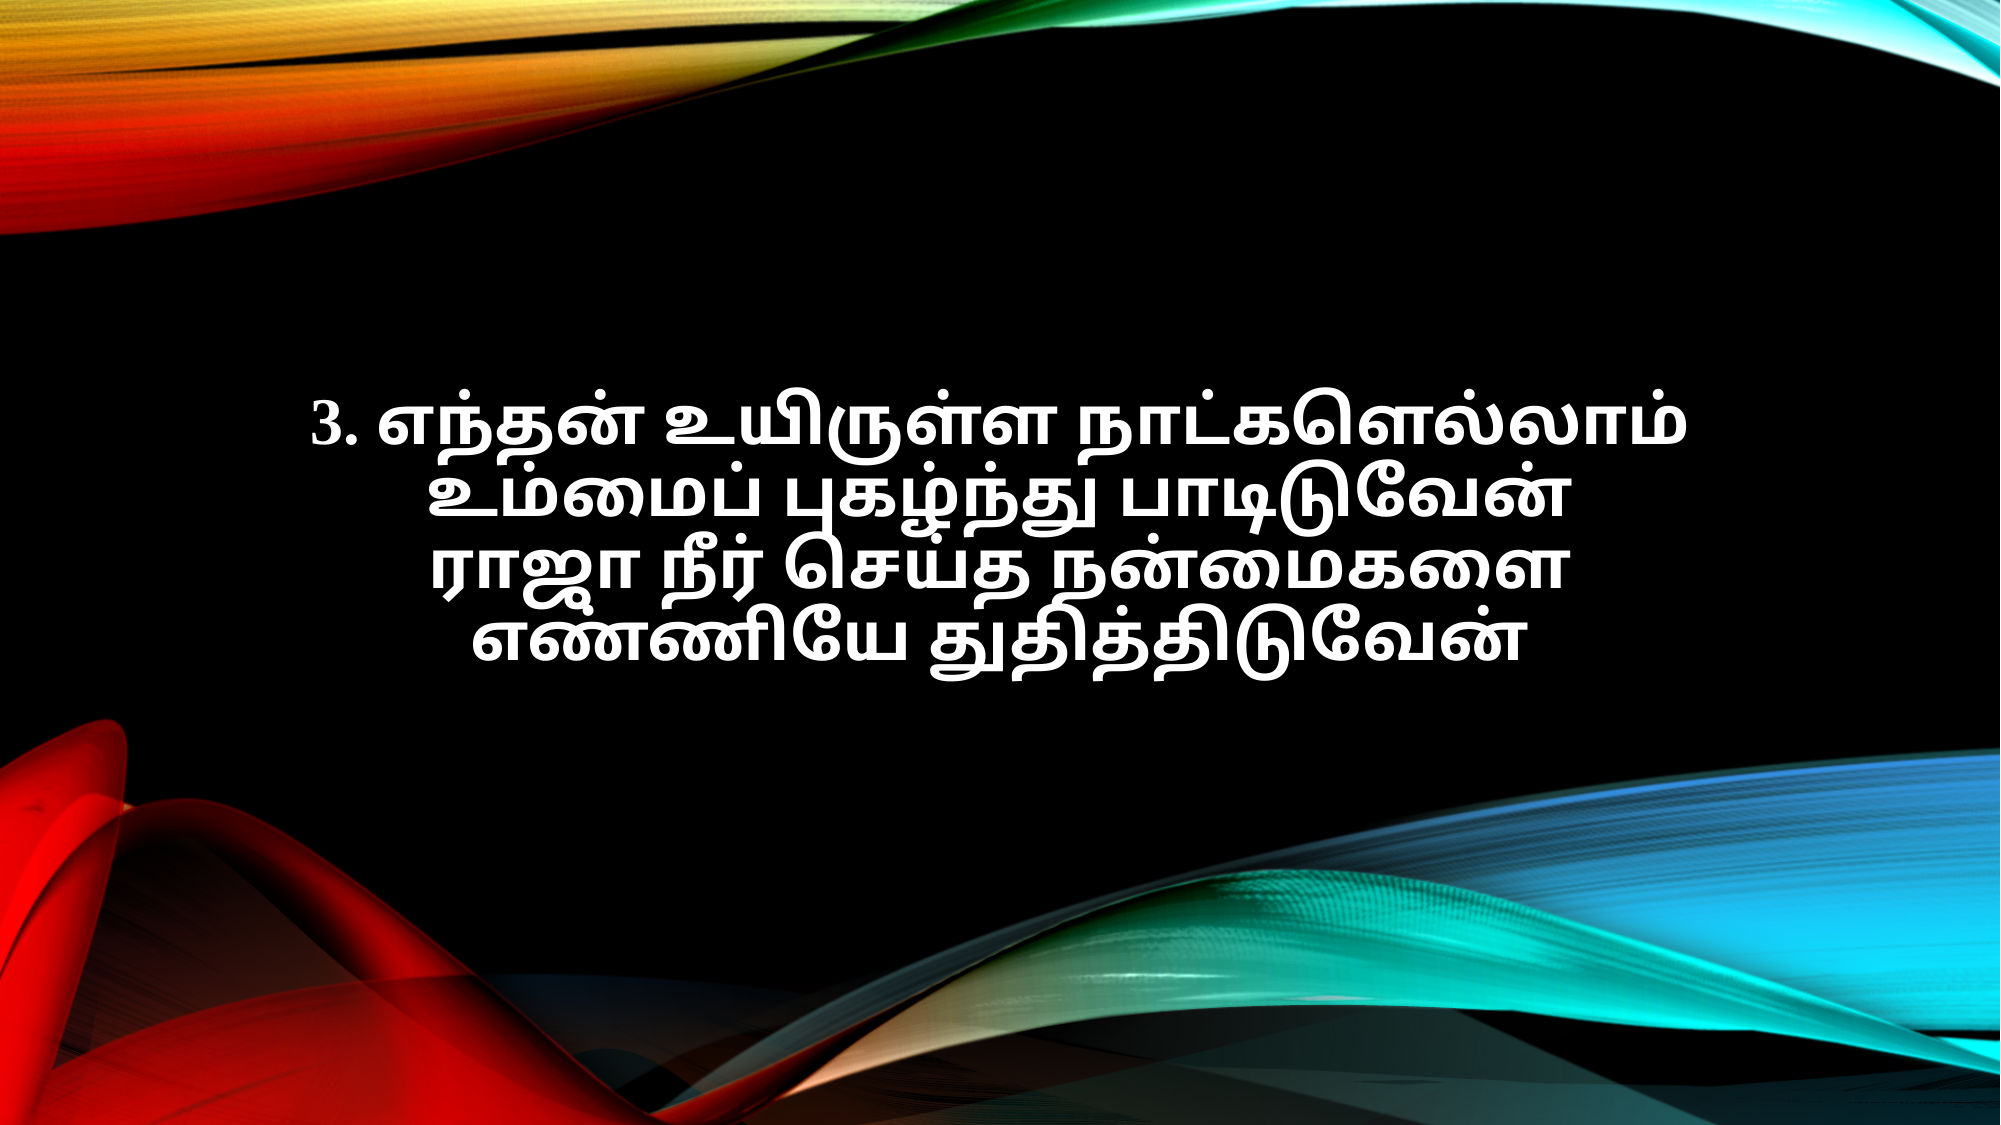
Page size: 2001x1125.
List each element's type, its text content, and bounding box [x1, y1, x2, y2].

subtitle 3. எந்தன் உயிருள்ள நாட்களெல்லாம் உம்மைப் புகழ்ந்து பாடிடுவேன் ராஜா நீர் செய்த நன்மைகளை எண்ணியே துதித்திடுவேன் [0, 0, 2000, 1125]
